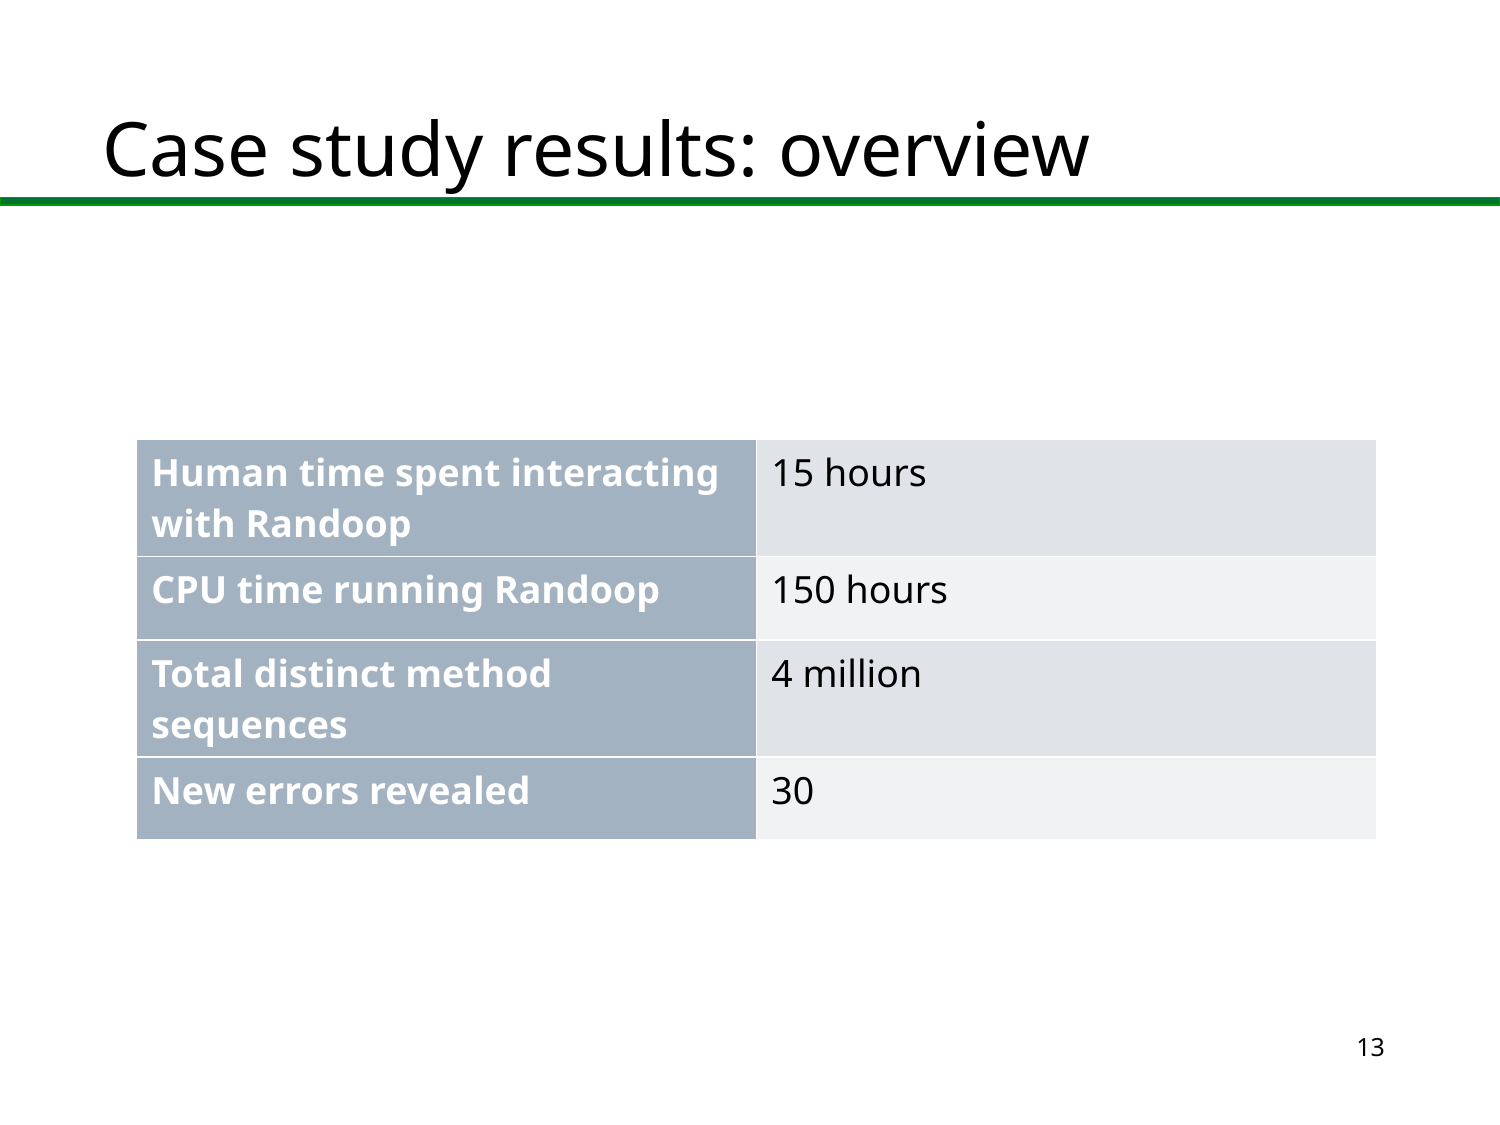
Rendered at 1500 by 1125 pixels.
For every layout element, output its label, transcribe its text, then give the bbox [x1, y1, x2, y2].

table_header Human time spent interacting with Randoop [137, 440, 756, 556]
table_cell New errors revealed [137, 758, 756, 839]
title Case study results: overview [87, 0, 1401, 200]
table_cell 4 million [757, 641, 1376, 756]
slide_number 12 [1074, 1024, 1401, 1103]
table_header 15 hours [757, 440, 1376, 556]
table_cell 30 [757, 758, 1376, 839]
table_cell Total distinct method sequences [137, 641, 756, 756]
table_cell 150 hours [757, 557, 1376, 639]
table_cell CPU time running Randoop [137, 557, 756, 639]
